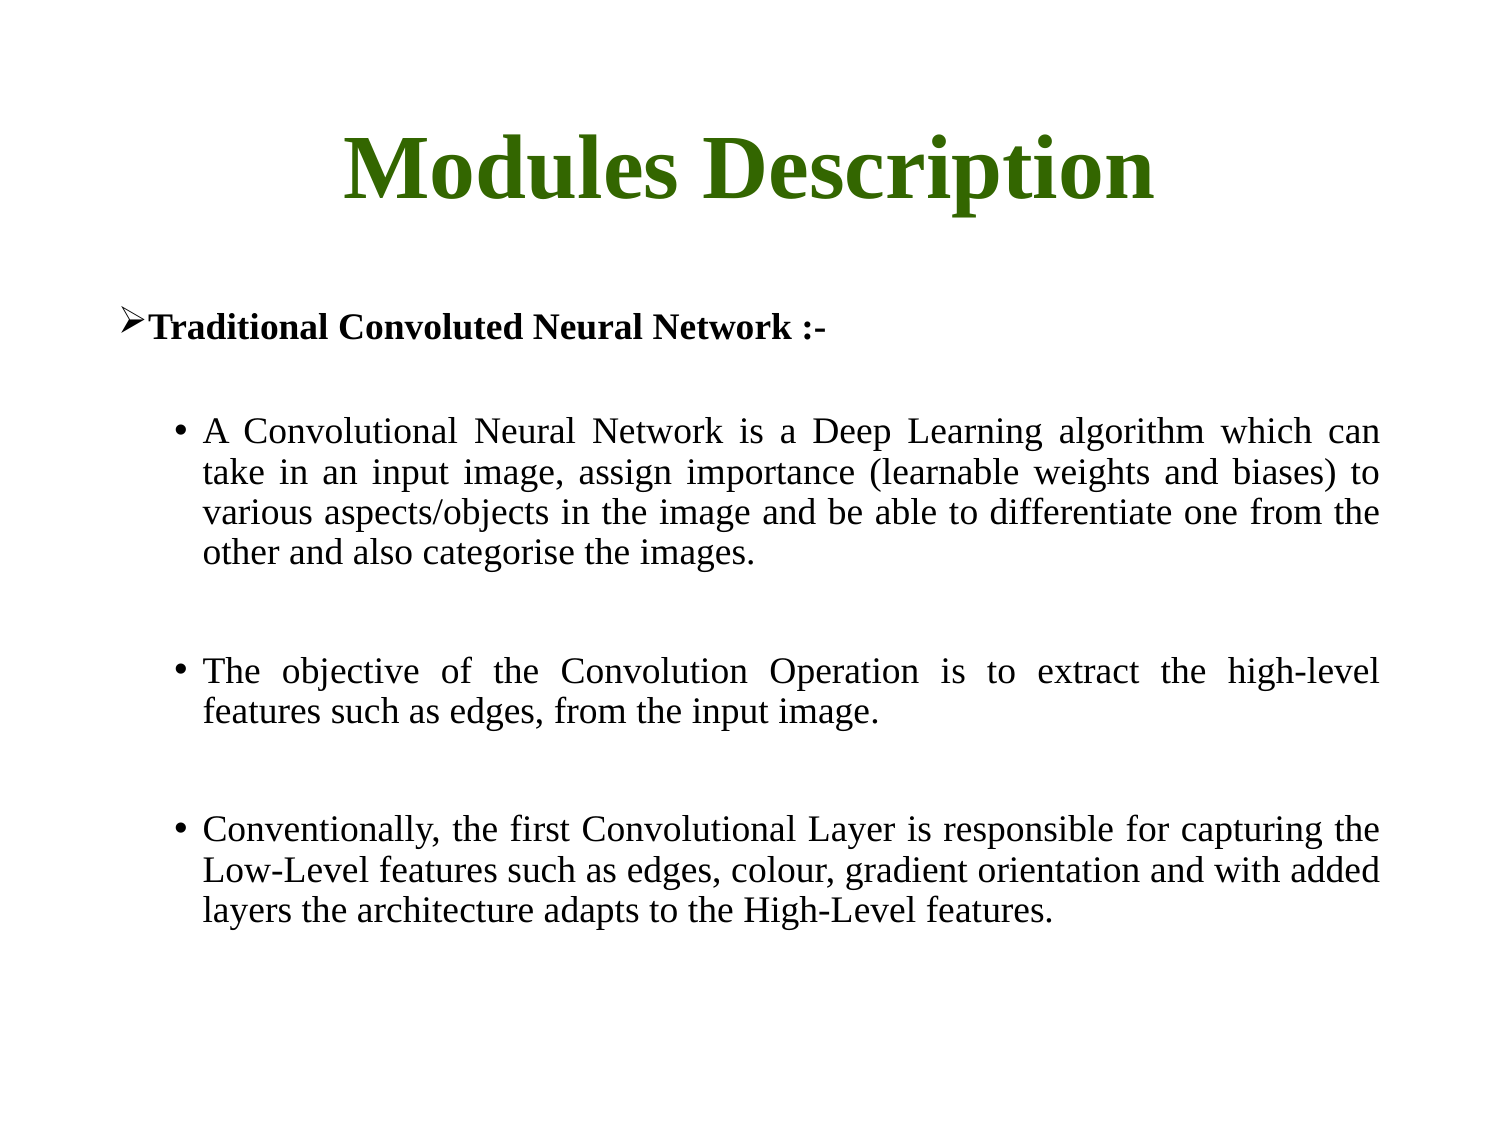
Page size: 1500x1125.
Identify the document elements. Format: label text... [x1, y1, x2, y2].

title Modules Description [103, 59, 1397, 278]
list Traditional Convoluted Neural Network :- A Convolutional Neural Network is a Deep Learning algorithm which can take in an input image, assign importance (learnable weights and biases) to various aspects/objects in the image and be able to differentiate one from the other and also categorise the images. The objective of the Convolution Operation is to extract the high-level features such as edges, from the input image. Conventionally, the first Convolutional Layer is responsible for capturing the Low-Level features such as edges, colour, gradient orientation and with added layers the architecture adapts to the High-Level features. [103, 299, 1397, 1066]
